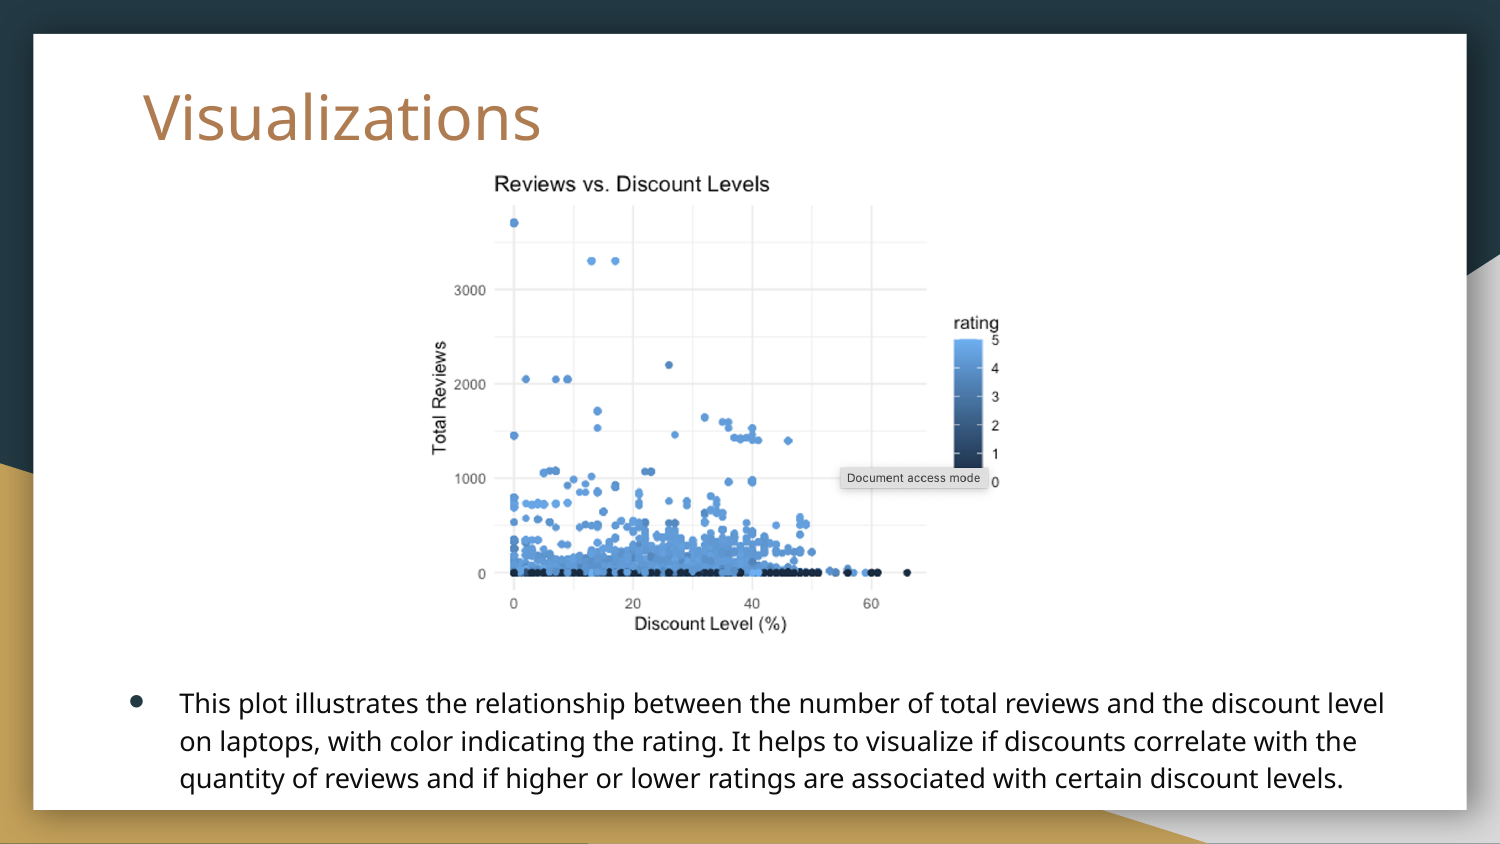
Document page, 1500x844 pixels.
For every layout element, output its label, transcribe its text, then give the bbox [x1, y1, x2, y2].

list This plot illustrates the relationship between the number of total reviews and the discount level on laptops, with color indicating the rating. It helps to visualize if discounts correlate with the quantity of reviews and if higher or lower ratings are associated with certain discount levels. [89, 666, 1425, 800]
title Visualizations [128, 62, 829, 220]
picture [410, 160, 1026, 645]
